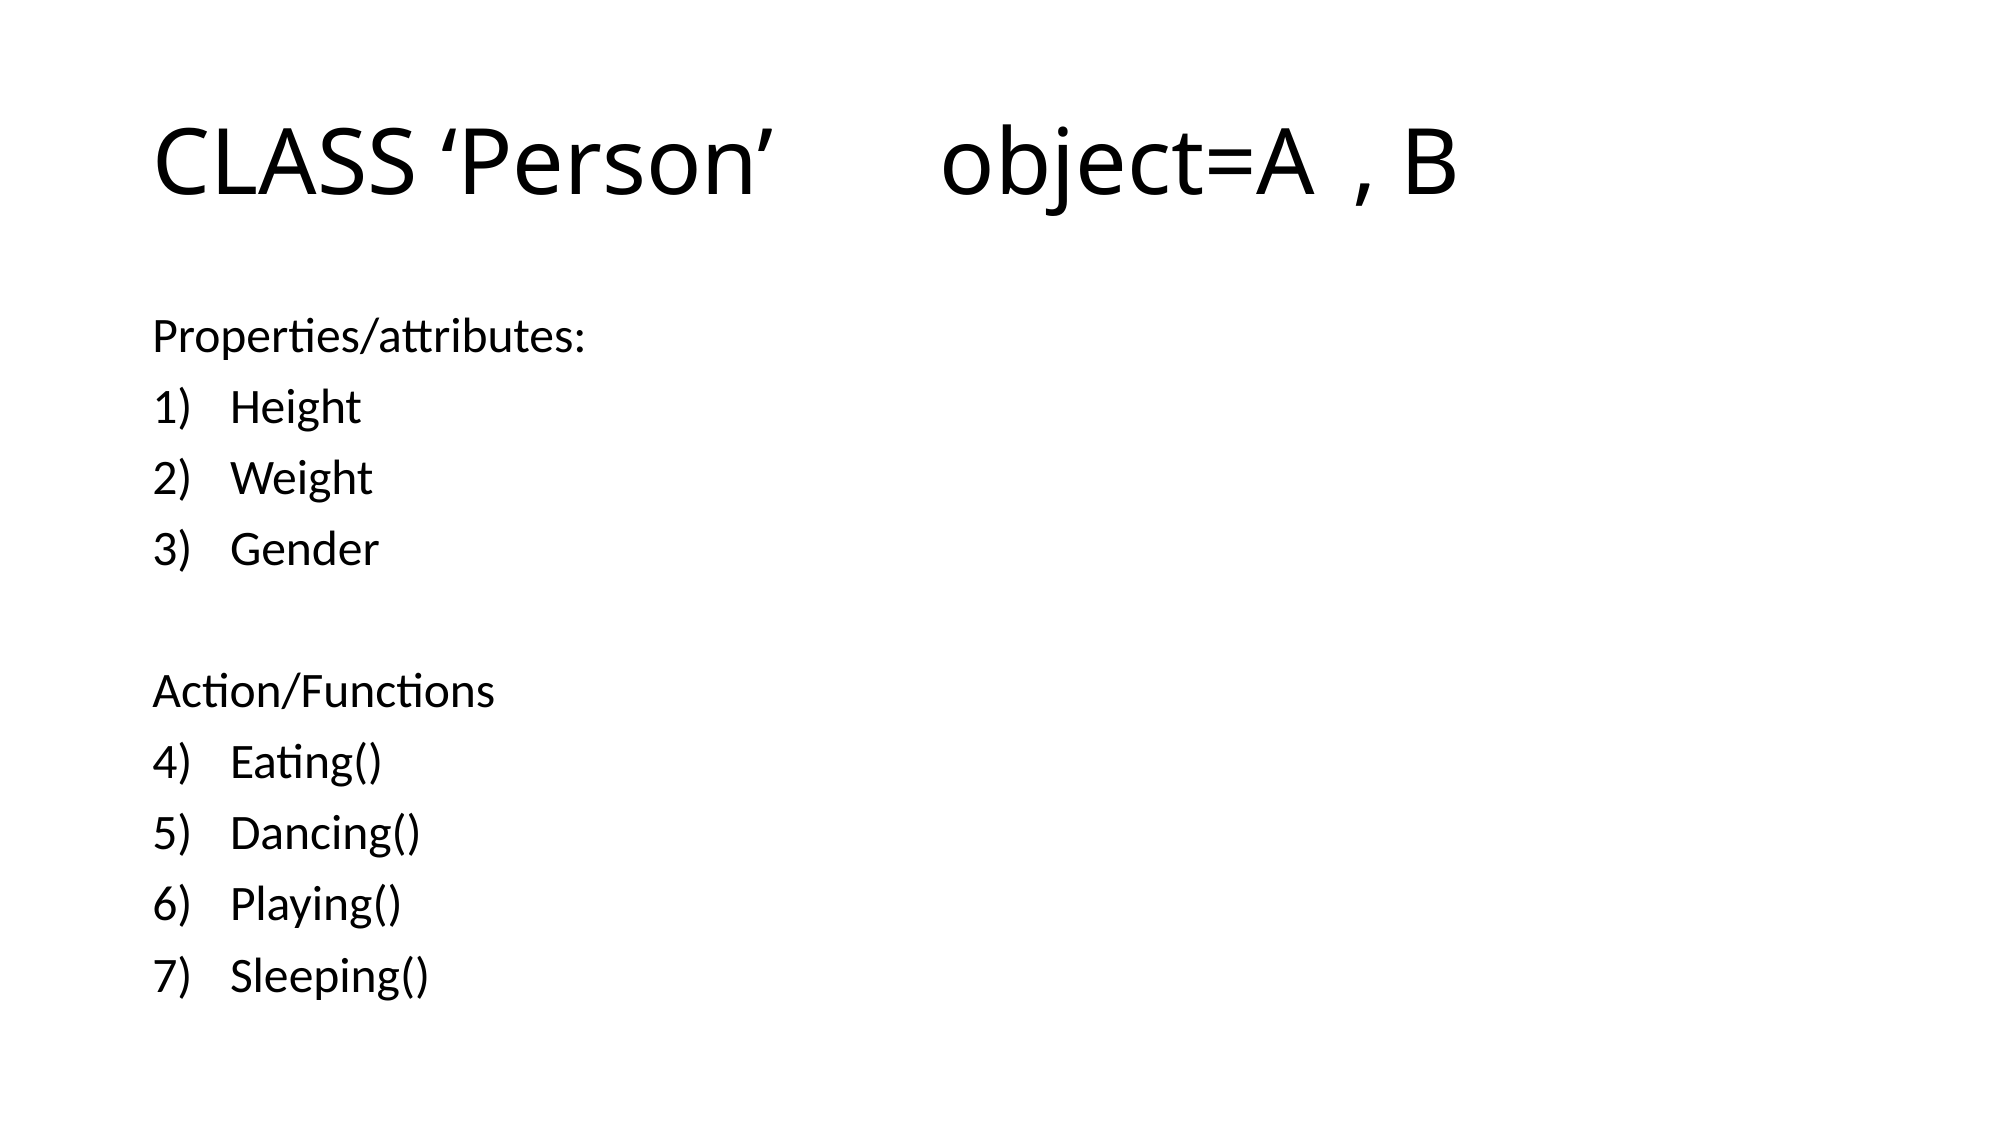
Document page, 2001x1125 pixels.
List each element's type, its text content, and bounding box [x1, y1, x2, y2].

list Properties/attributes: Height Weight Gender Action/Functions Eating() Dancing() Playing() Sleeping() [137, 301, 1863, 1016]
title CLASS ‘Person’ object=A , B [137, 56, 1863, 274]
